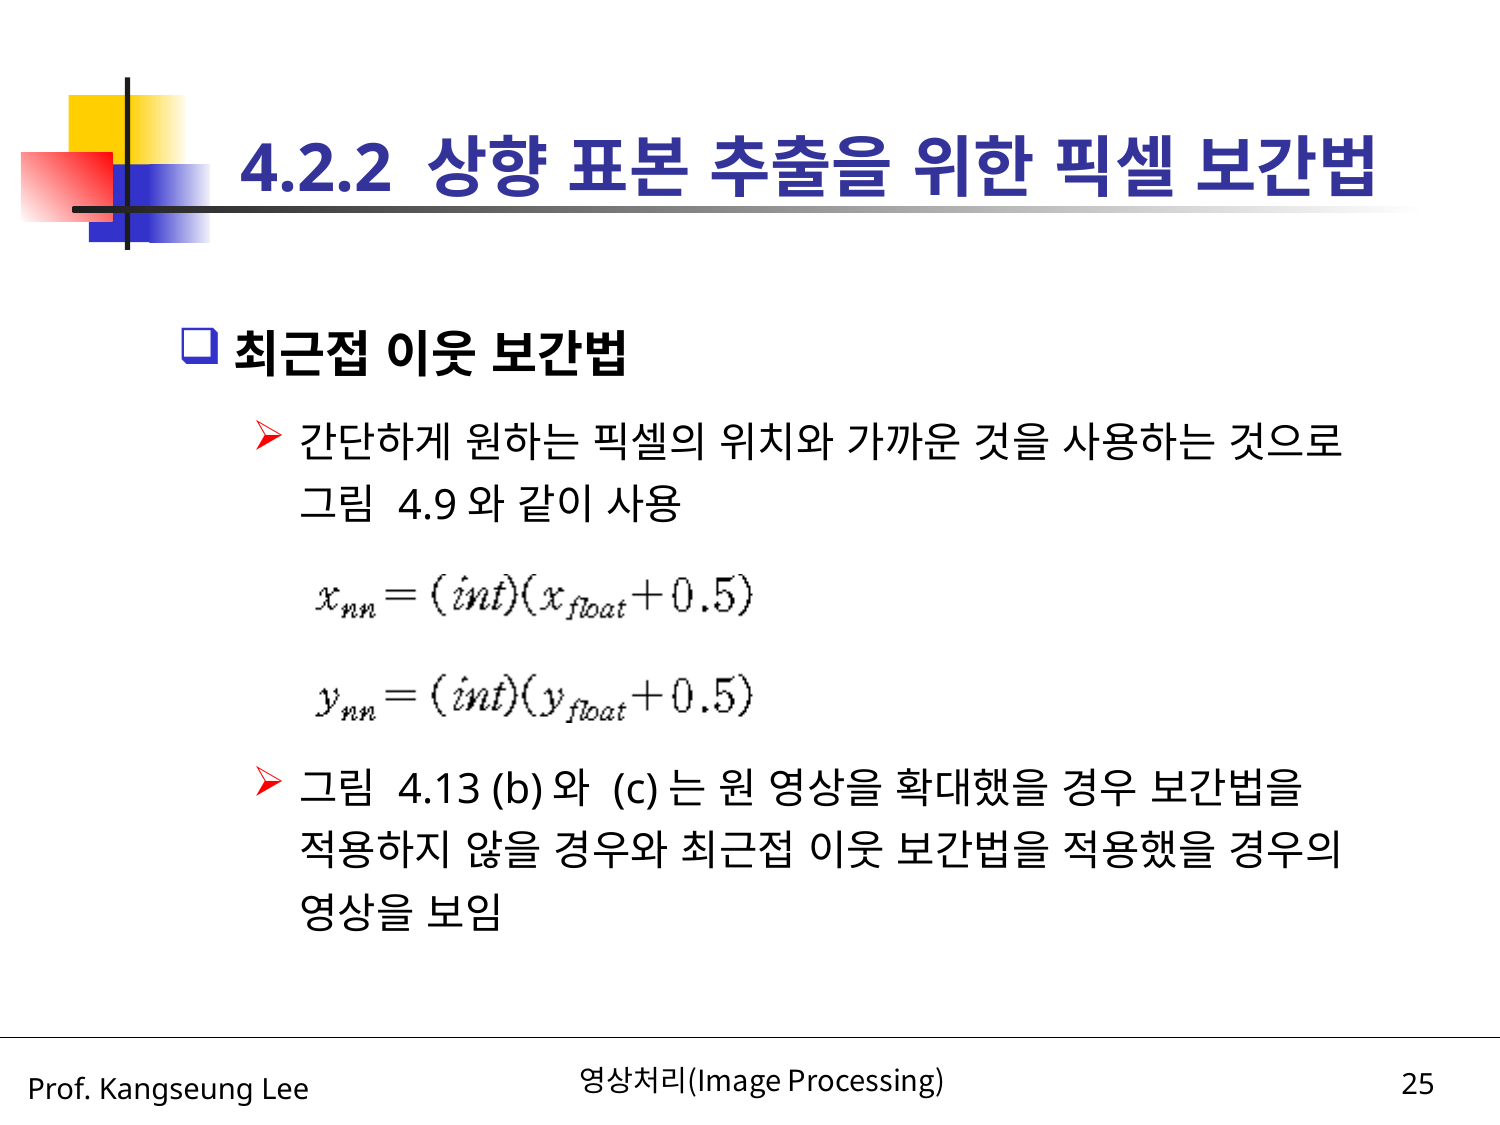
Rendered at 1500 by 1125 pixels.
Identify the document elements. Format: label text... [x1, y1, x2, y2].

footer 영상처리(Image Processing) [525, 1037, 1000, 1113]
title 4.2.2 상향 표본 추출을 위한 픽셀 보간법 [225, 87, 1500, 213]
list 최근접 이웃 보간법 간단하게 원하는 픽셀의 위치와 가까운 것을 사용하는 것으로 그림 4.9와 같이 사용 그림 4.13 (b)와 (c)는 원 영상을 확대했을 경우 보간법을 적용하지 않을 경우와 최근접 이웃 보간법을 적용했을 경우의 영상을 보임 [162, 299, 1425, 1000]
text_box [312, 574, 763, 723]
slide_number 25 [1137, 1037, 1450, 1113]
